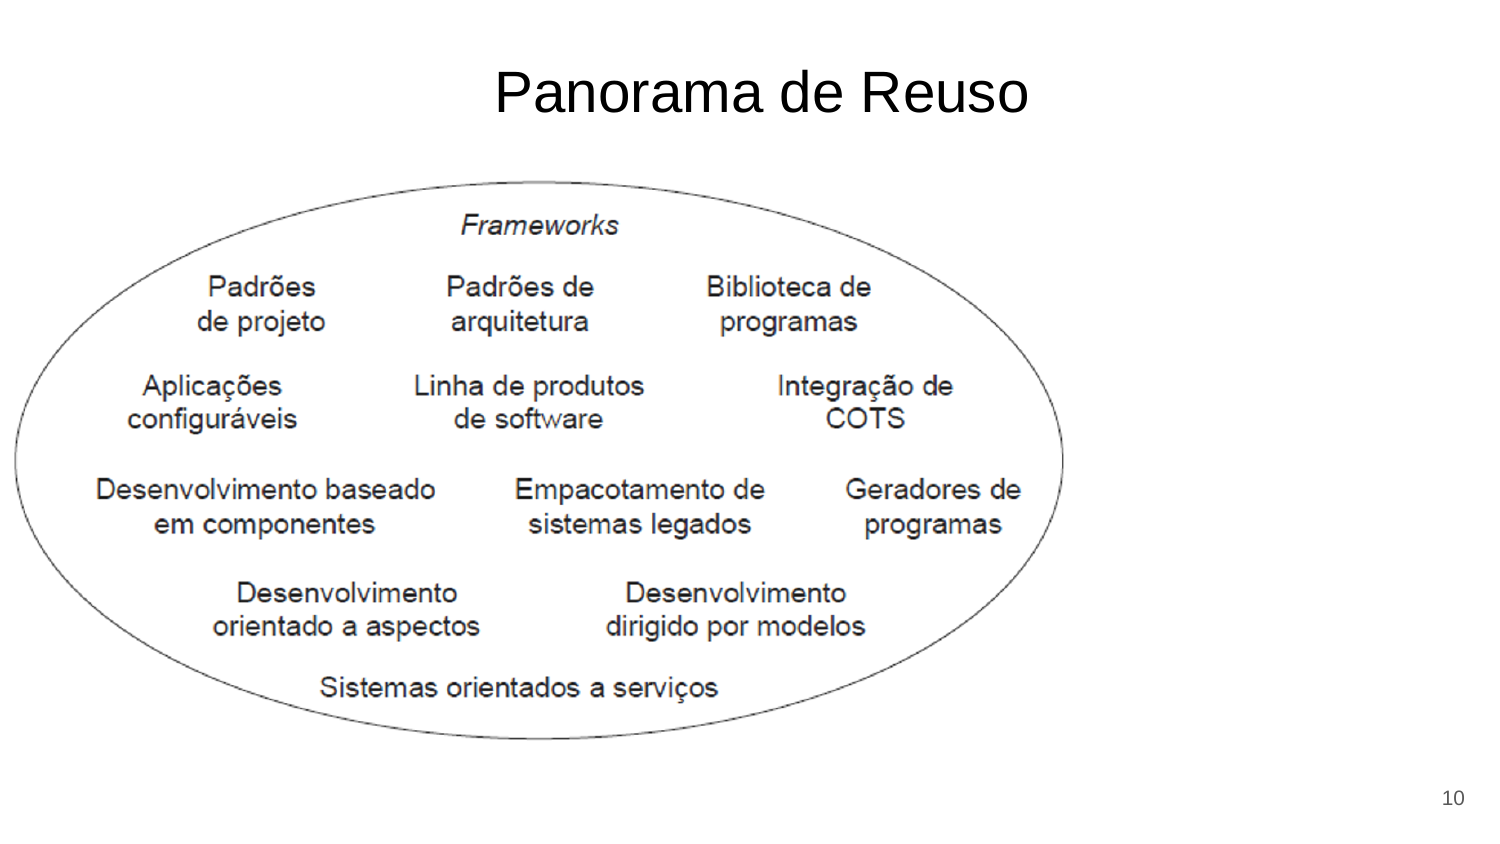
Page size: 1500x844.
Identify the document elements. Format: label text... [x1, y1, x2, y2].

title Panorama de Reuso [63, 38, 1462, 133]
slide_number 10 [1389, 764, 1480, 830]
picture [7, 171, 1071, 749]
